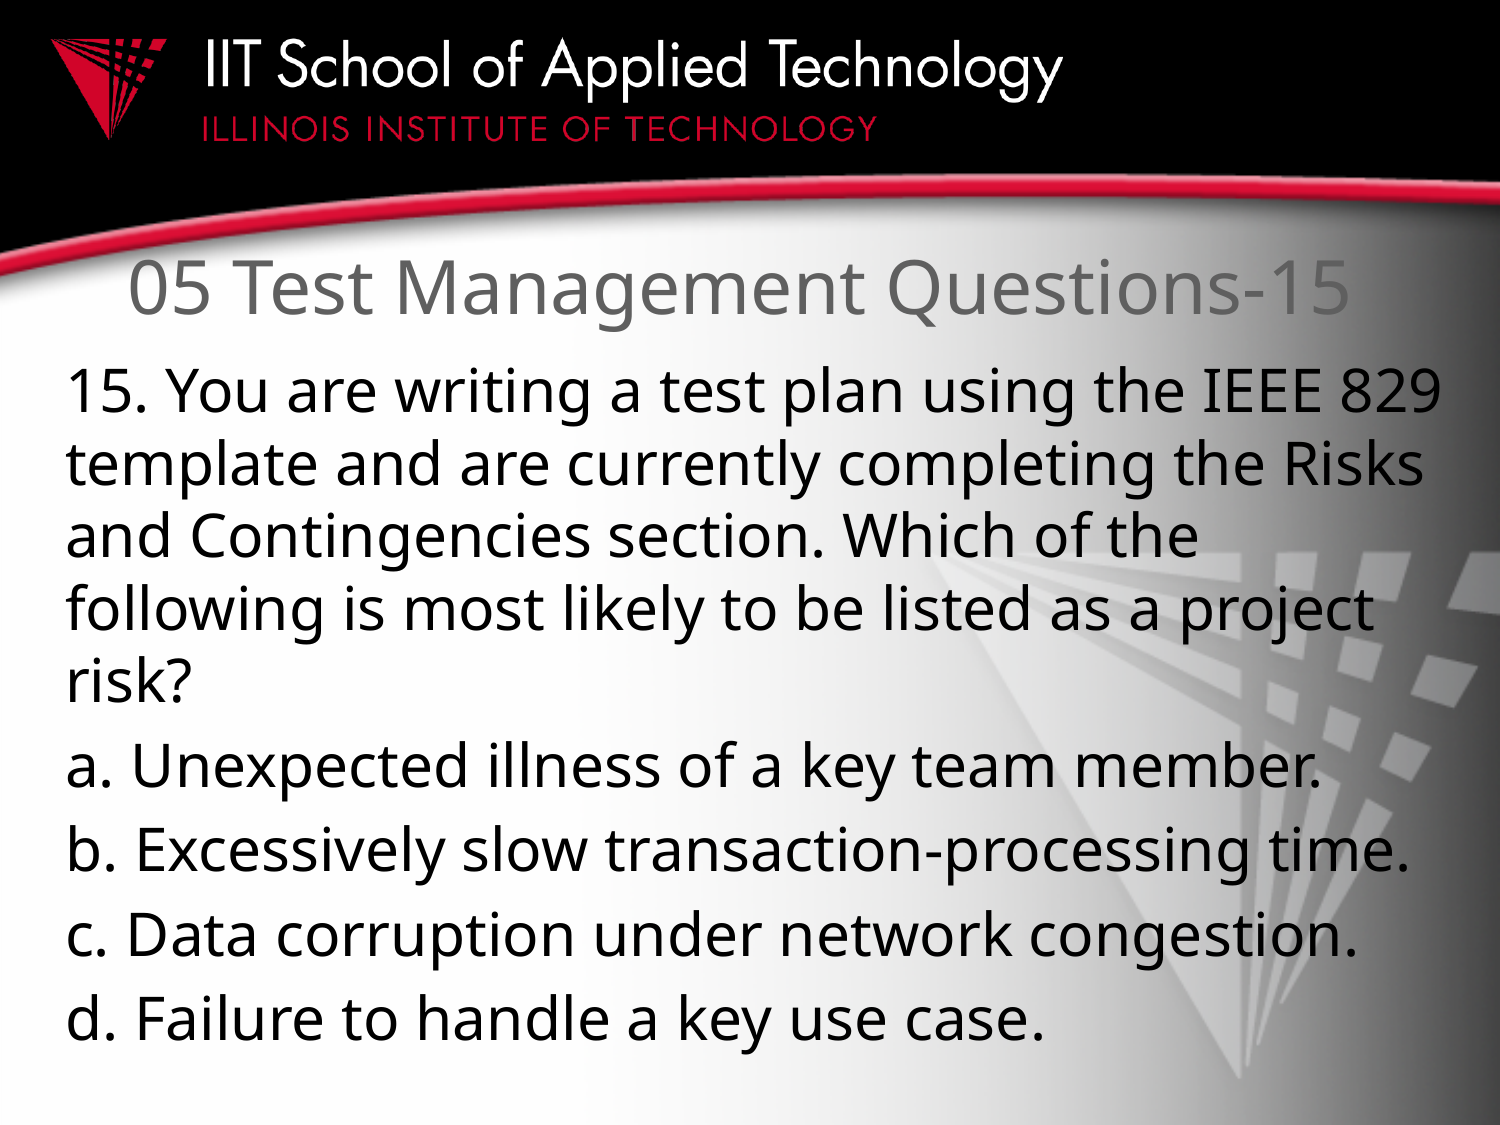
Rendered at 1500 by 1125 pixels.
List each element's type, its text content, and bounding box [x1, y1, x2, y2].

list 15. You are writing a test plan using the IEEE 829 template and are currently completing the Risks and Contingencies section. Which of the following is most likely to be listed as a project risk? a. Unexpected illness of a key team member. b. Excessively slow transaction-processing time. c. Data corruption under network congestion. d. Failure to handle a key use case. [49, 344, 1463, 1088]
title 05 Test Management Questions-15 [112, 224, 1388, 344]
picture [0, 0, 1500, 1125]
